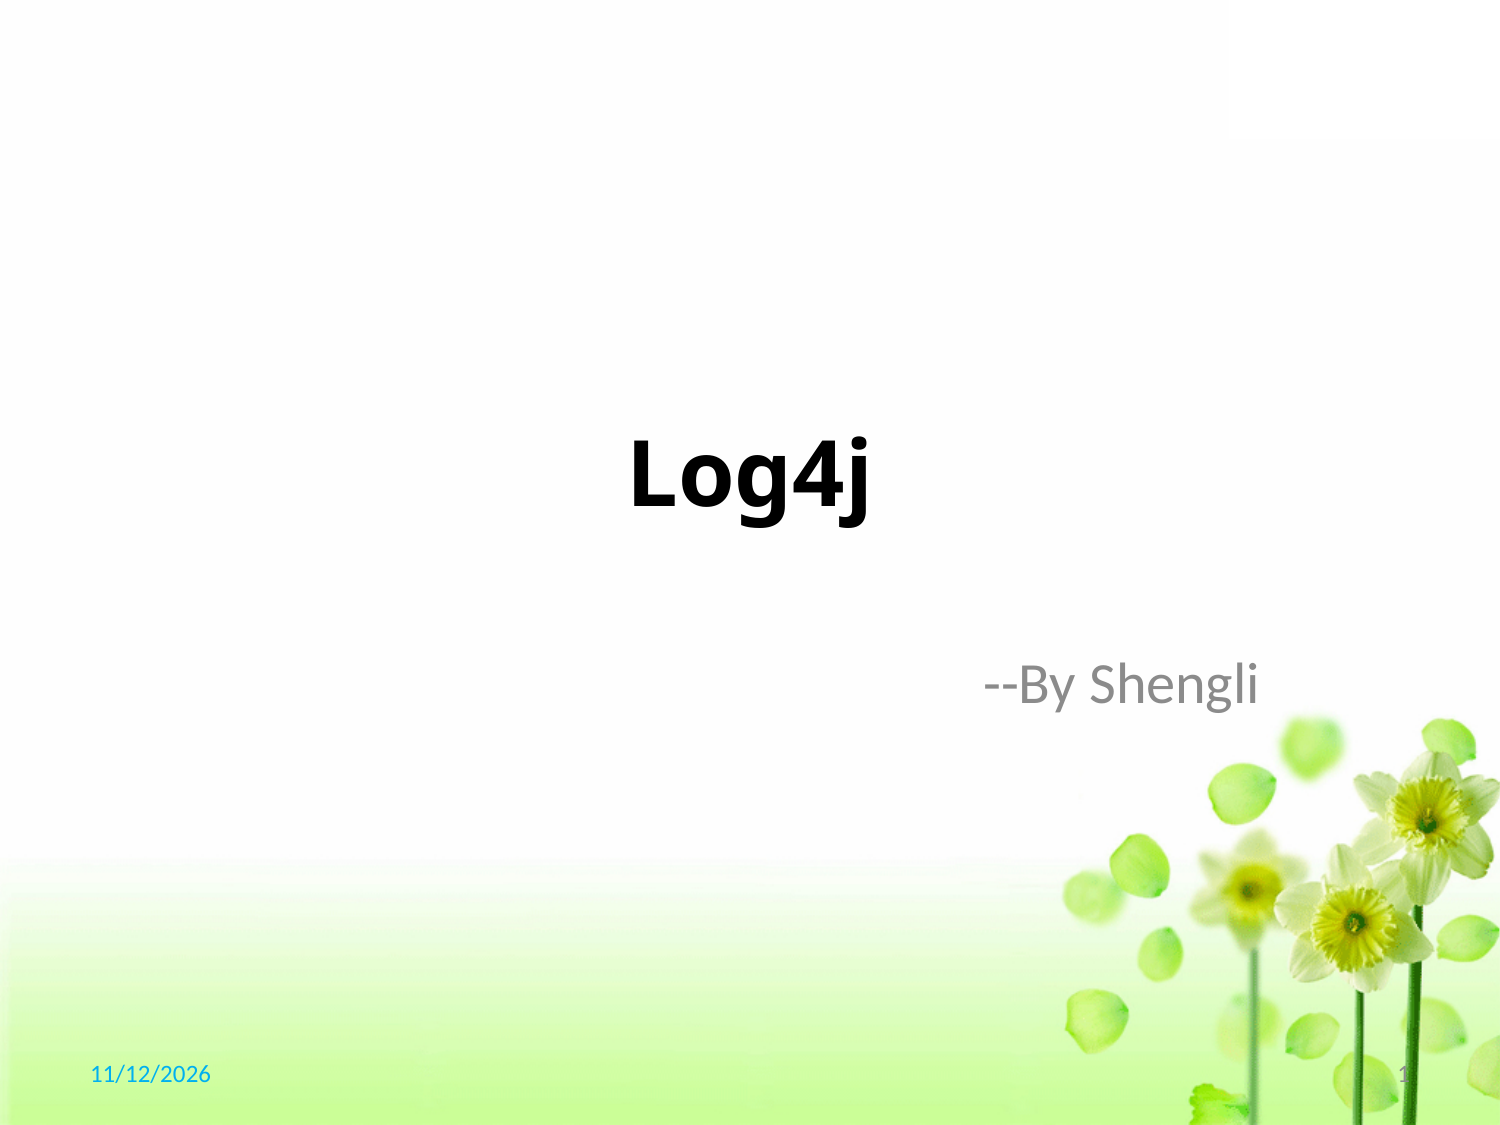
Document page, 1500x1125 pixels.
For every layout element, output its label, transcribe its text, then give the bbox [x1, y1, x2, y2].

picture [0, 0, 1500, 1125]
subtitle --By Shengli [225, 637, 1275, 925]
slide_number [75, 1042, 425, 1103]
title Log4j [112, 349, 1388, 591]
slide_number 1 [1074, 1042, 1425, 1103]
